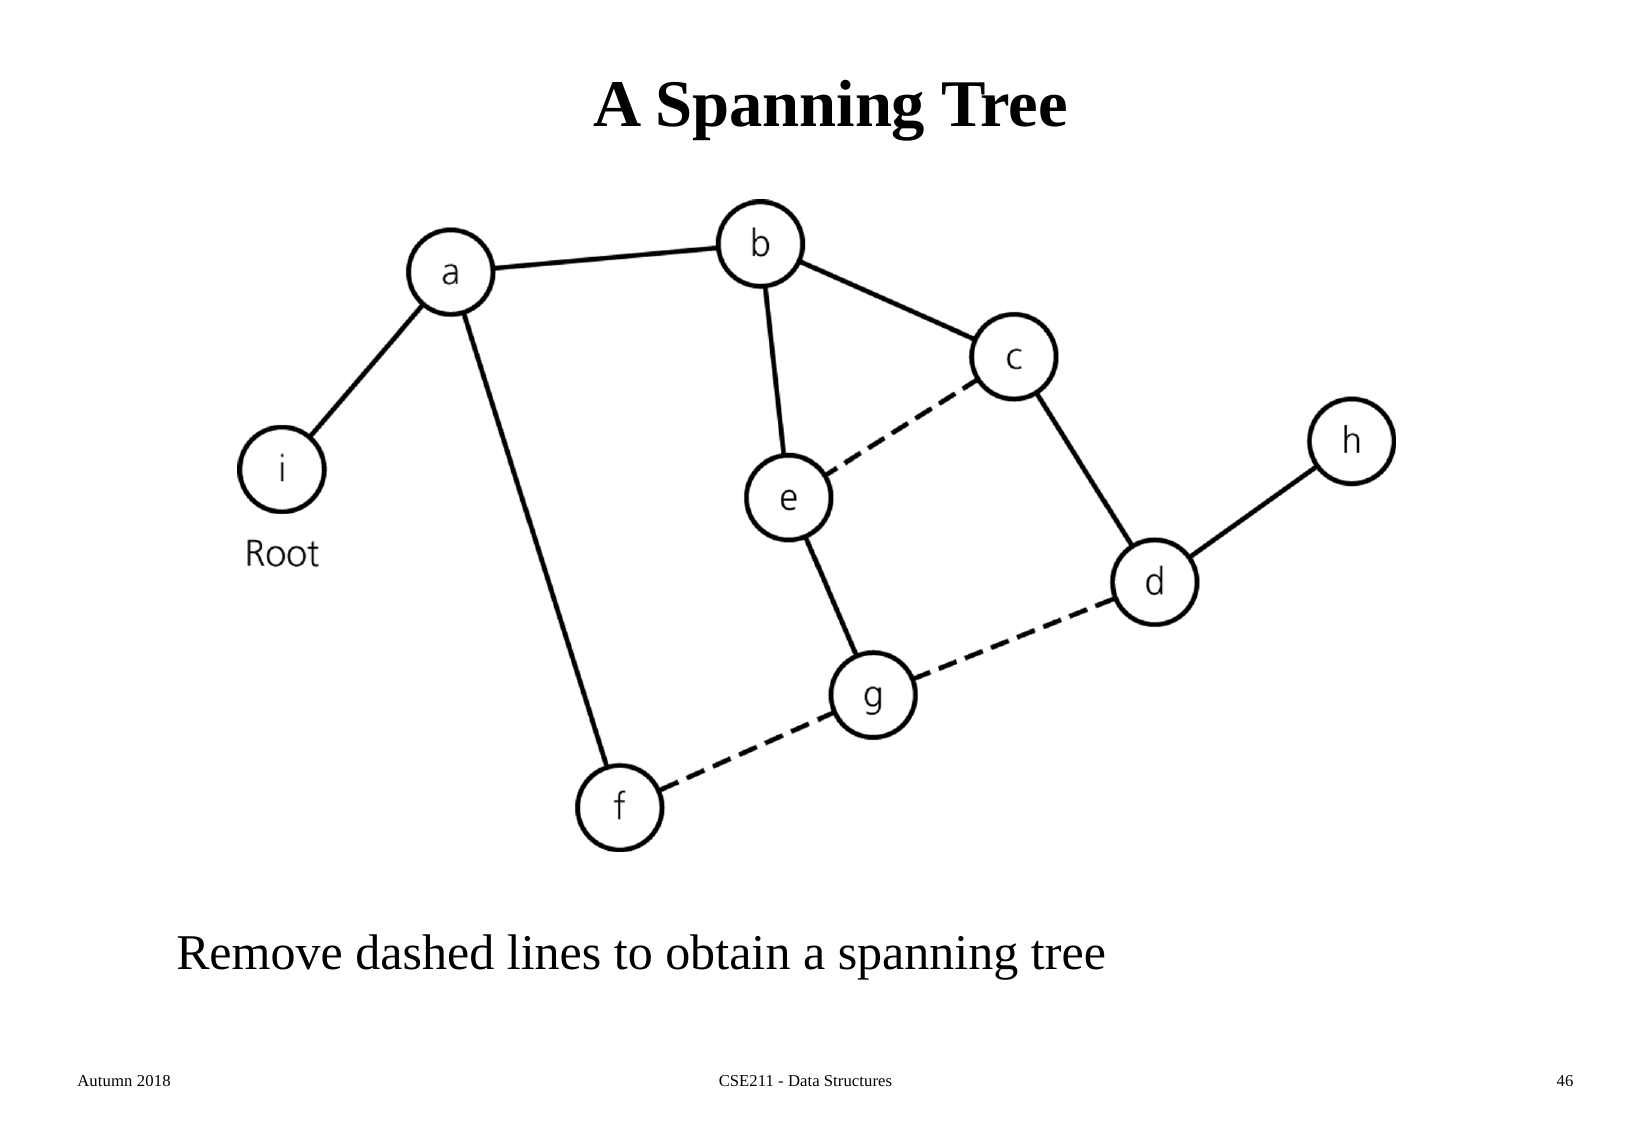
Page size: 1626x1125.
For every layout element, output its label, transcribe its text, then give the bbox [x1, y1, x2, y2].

slide_number Autumn 2018 [62, 1062, 402, 1101]
footer CSE211 - Data Structures [500, 1062, 1111, 1101]
picture [237, 199, 1396, 853]
slide_number 46 [1249, 1062, 1589, 1101]
title A Spanning Tree [62, 24, 1600, 175]
text_box Remove dashed lines to obtain a spanning tree [161, 912, 1134, 988]
